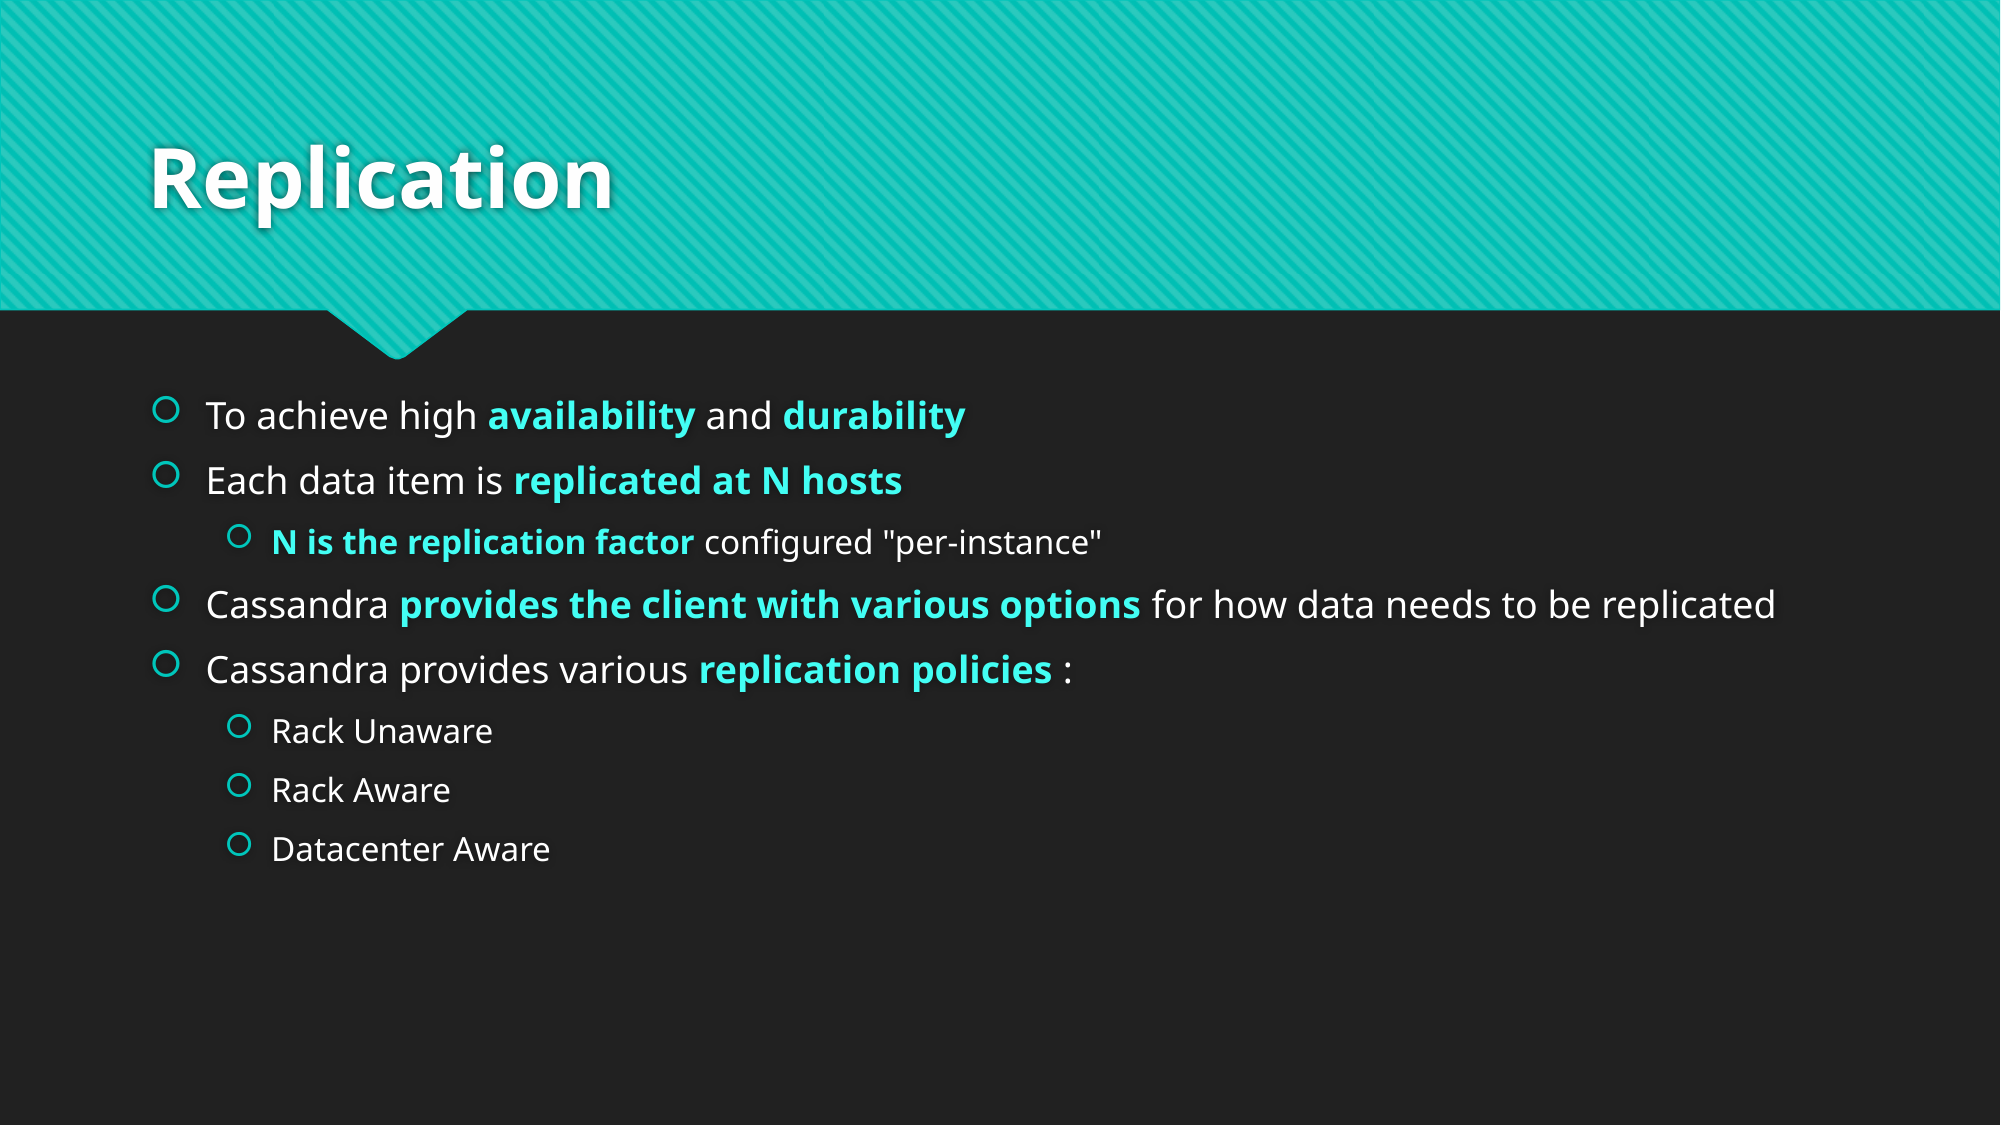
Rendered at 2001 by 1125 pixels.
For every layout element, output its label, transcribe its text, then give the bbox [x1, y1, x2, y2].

list To achieve high availability and durability Each data item is replicated at N hosts N is the replication factor configured "per-instance" Cassandra provides the client with various options for how data needs to be replicated Cassandra provides various replication policies : Rack Unaware Rack Aware Datacenter Aware [134, 364, 1866, 962]
title Replication [132, 73, 1868, 233]
